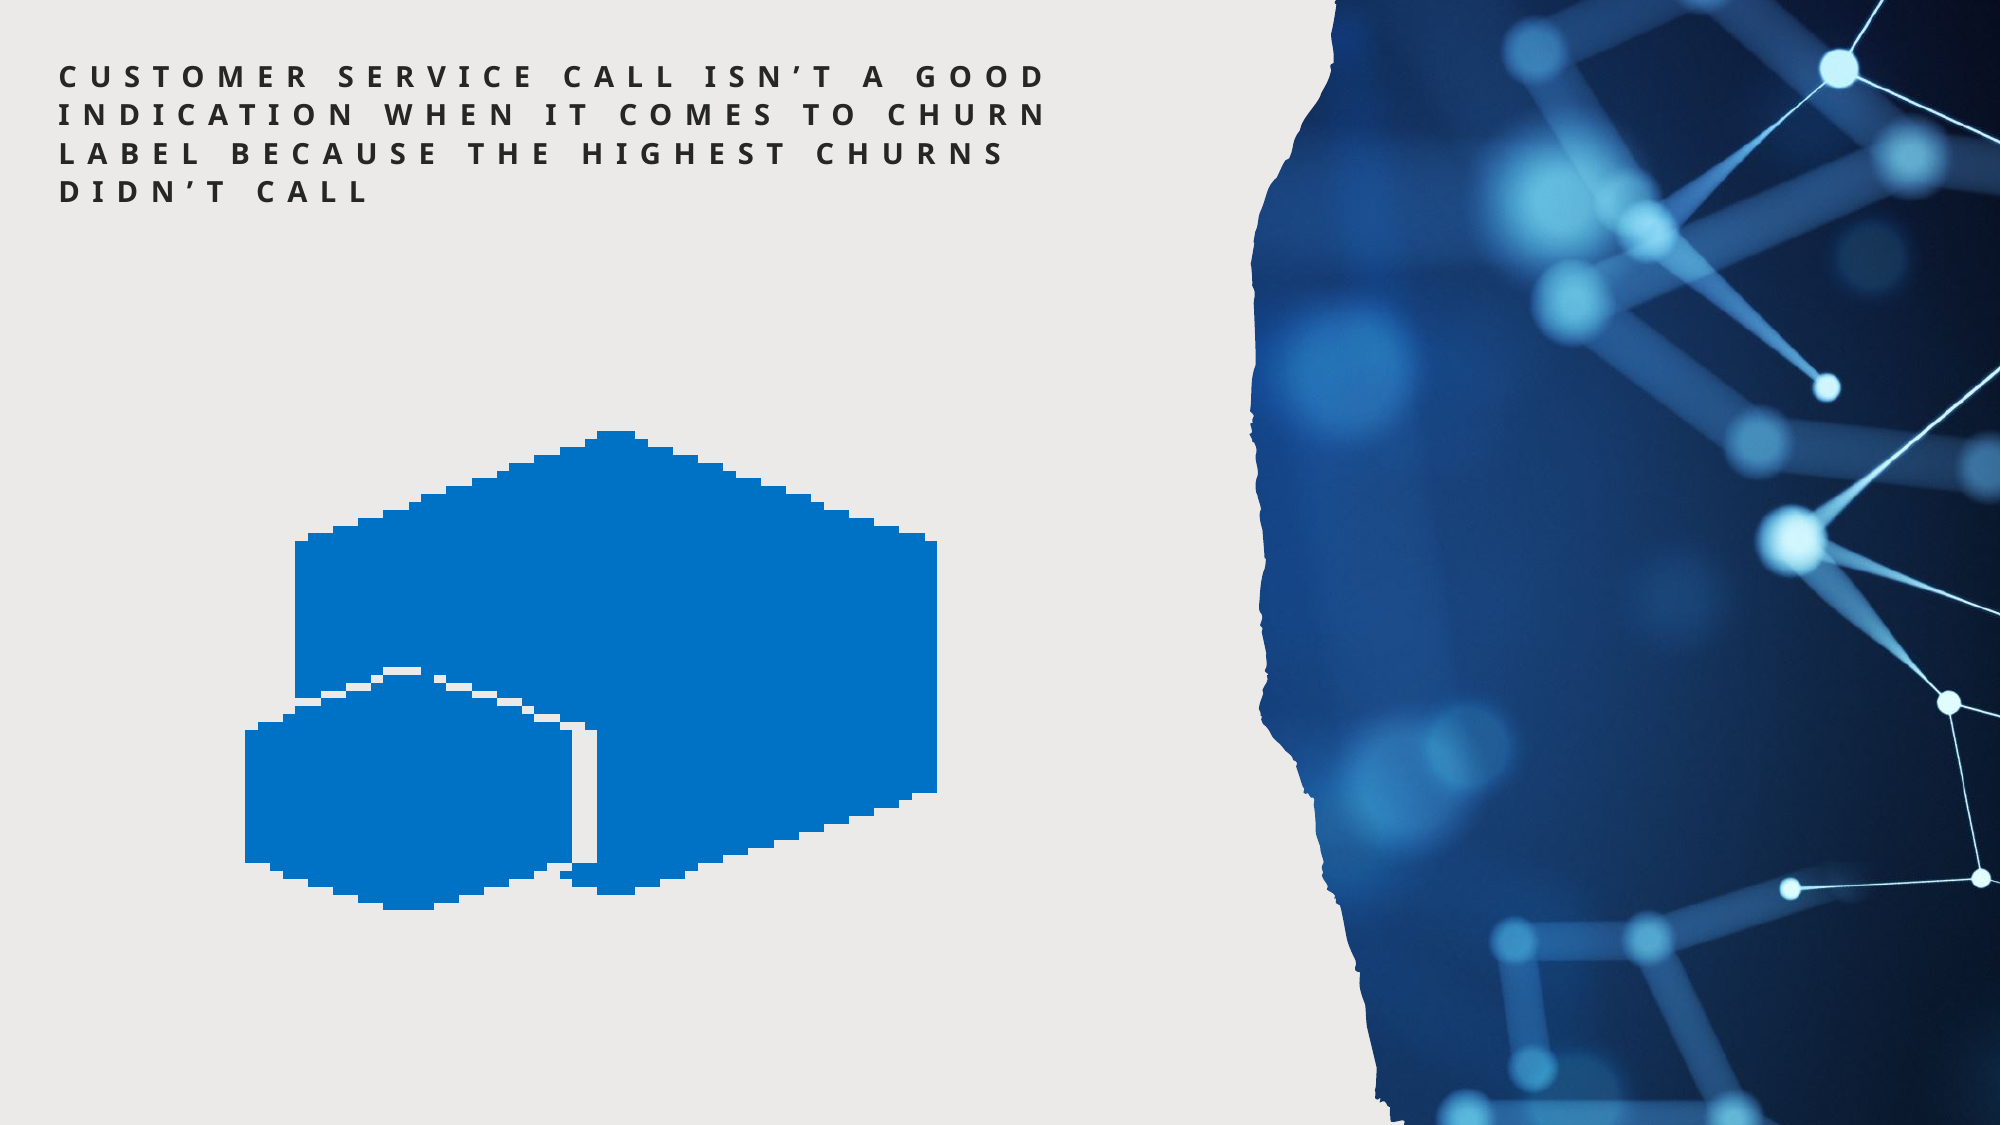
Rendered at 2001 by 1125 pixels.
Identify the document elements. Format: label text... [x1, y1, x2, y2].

text_box [0, 0, 1249, 1125]
picture [1249, 0, 2000, 1125]
title Customer service call isn’t a good indication when it comes to churn label because the highest churns didn’t call [43, 79, 1197, 216]
picture [19, 314, 1227, 1068]
